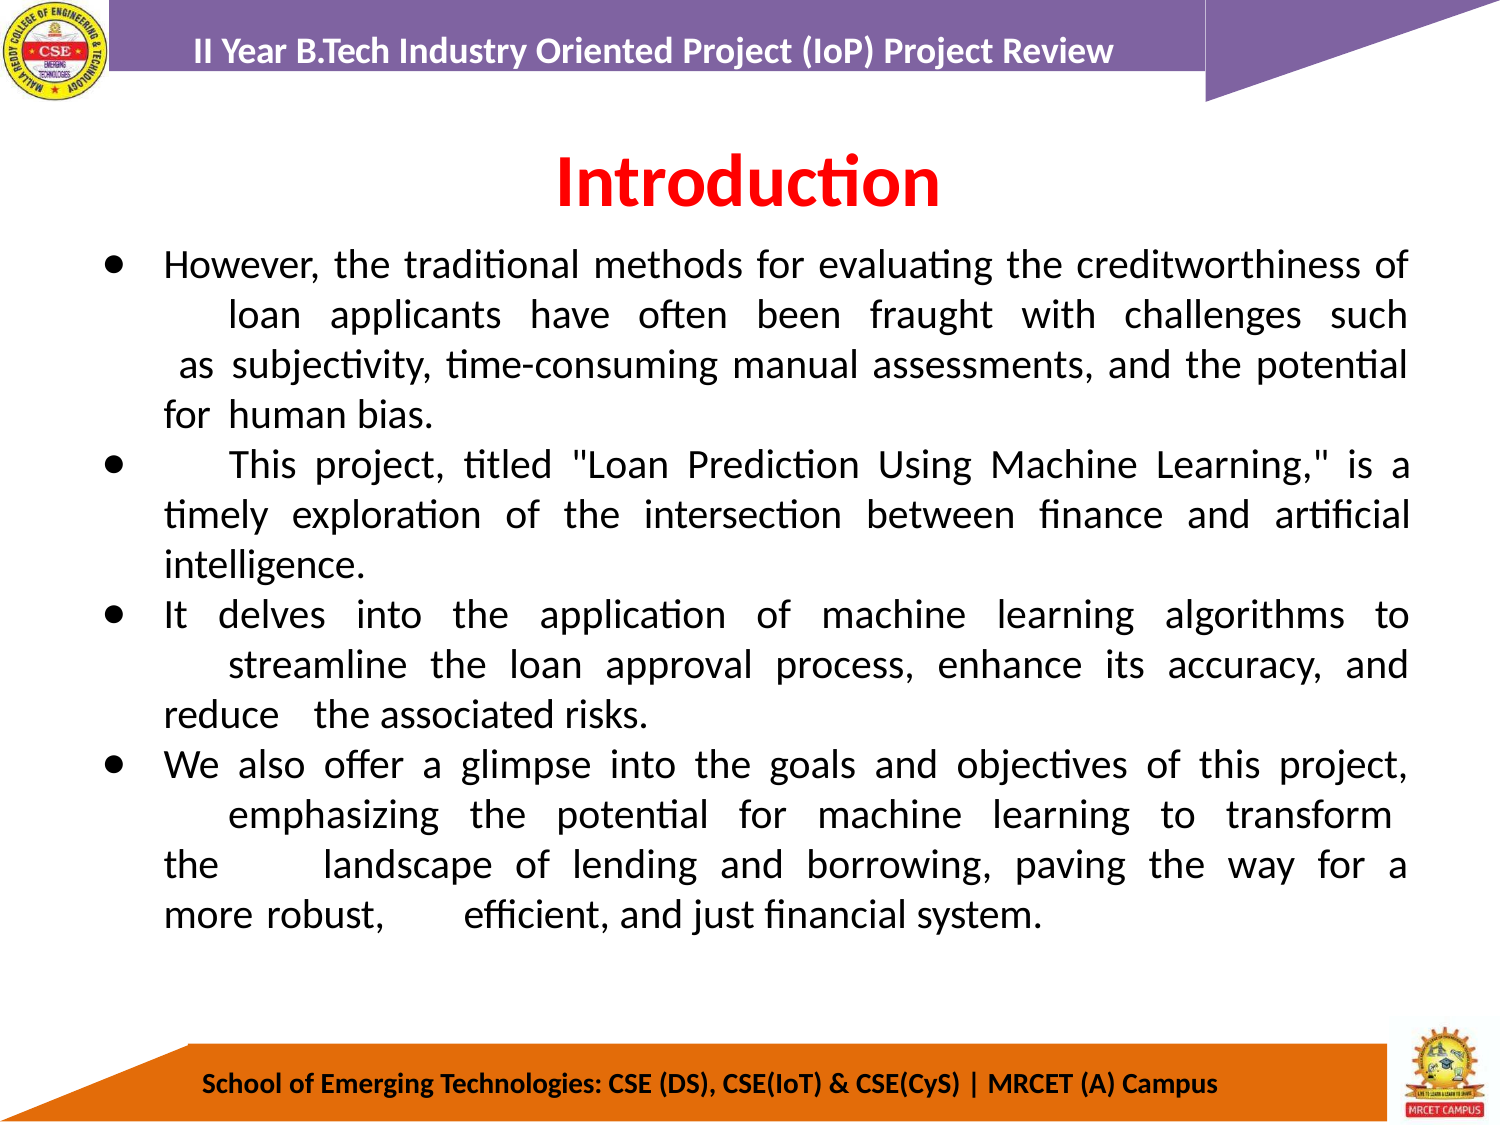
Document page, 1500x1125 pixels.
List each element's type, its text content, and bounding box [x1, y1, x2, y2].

text_box II Year B.Tech Industry Oriented Project (IoP) Project Review [109, 0, 1205, 72]
text_box [1205, 0, 1500, 102]
picture [0, 0, 109, 102]
text_box However, the traditional methods for evaluating the creditworthiness of loan applicants have often been fraught with challenges such as subjectivity, time-consuming manual assessments, and the potential for human bias. This project, titled "Loan Prediction Using Machine Learning," is a timely exploration of the intersection between finance and artificial intelligence. It delves into the application of machine learning algorithms to streamline the loan approval process, enhance its accuracy, and reduce the associated risks. We also offer a glimpse into the goals and objectives of this project, emphasizing the potential for machine learning to transform the landscape of lending and borrowing, paving the way for a more robust, efficient, and just financial system. [99, 235, 1412, 938]
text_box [0, 1016, 1500, 1125]
title Introduction [553, 128, 946, 235]
